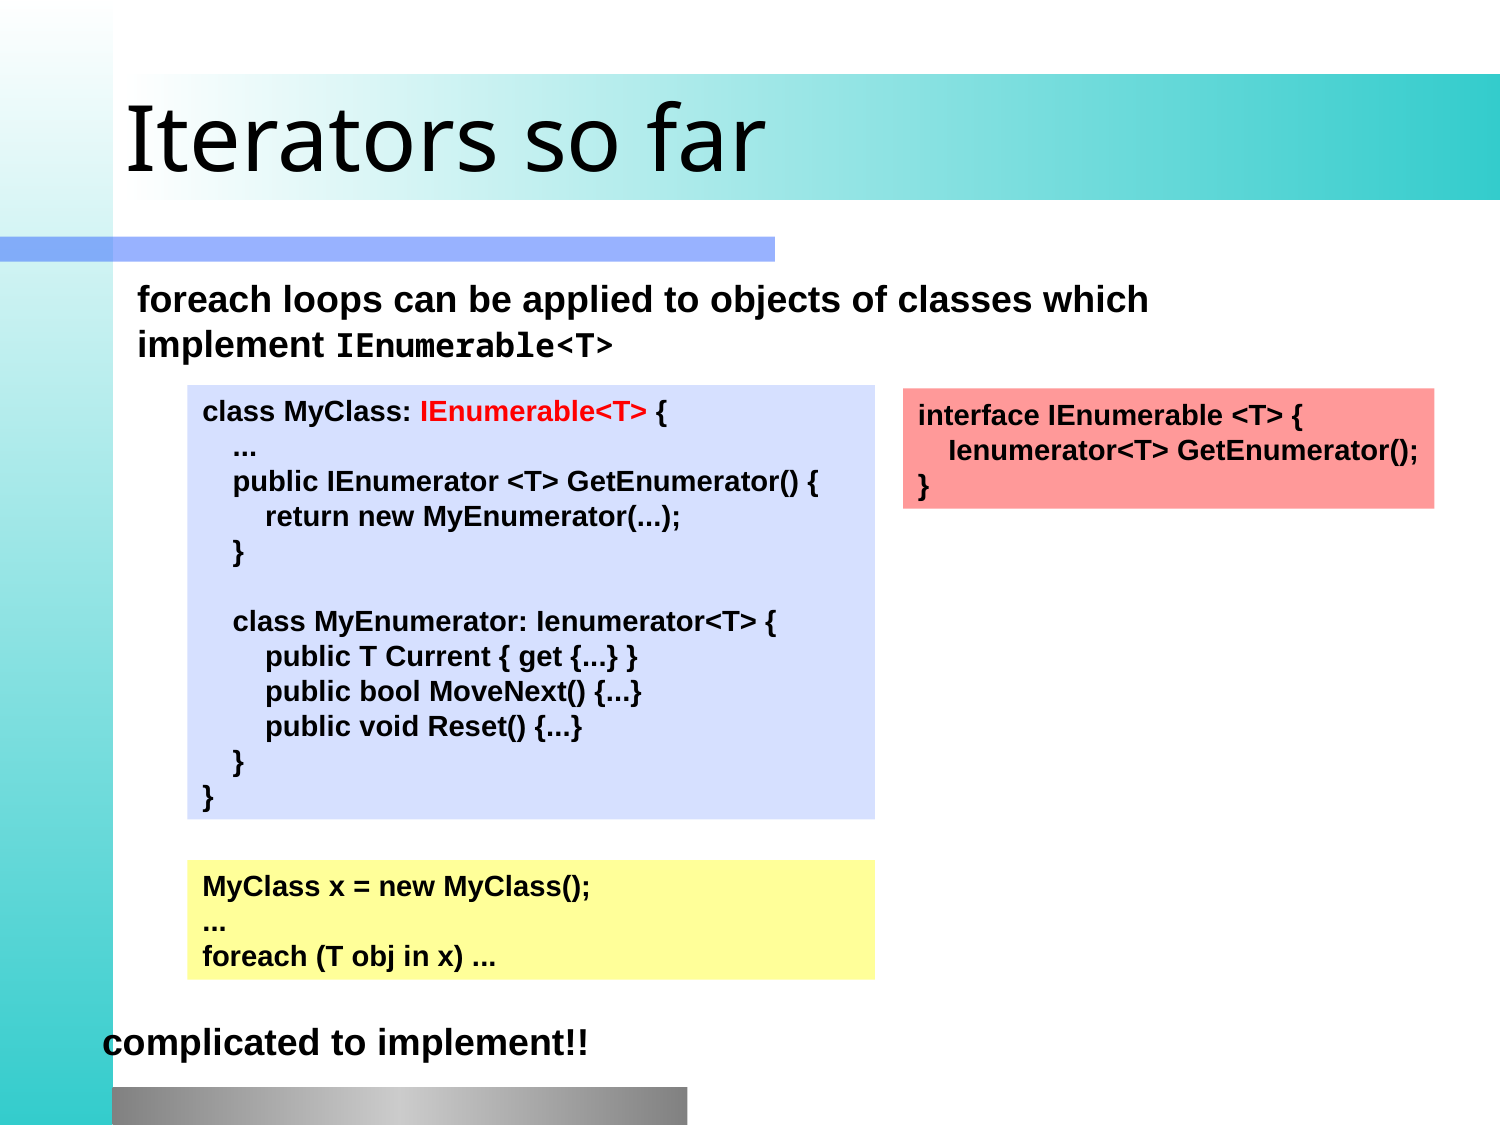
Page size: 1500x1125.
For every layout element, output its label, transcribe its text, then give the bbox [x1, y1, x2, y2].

text_box foreach loops can be applied to objects of classes which implement IEnumerable<T> [122, 267, 1321, 372]
text_box class MyClass: IEnumerable<T> { ... public IEnumerator <T> GetEnumerator() { return new MyEnumerator(...); } class MyEnumerator: Ienumerator<T> { public T Current { get {...} } public bool MoveNext() {...} public void Reset() {...} } } [187, 385, 875, 820]
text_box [122, 859, 876, 1071]
text_box interface IEnumerable <T> { Ienumerator<T> GetEnumerator(); } [903, 388, 1435, 509]
title Iterators so far [110, 40, 1386, 229]
